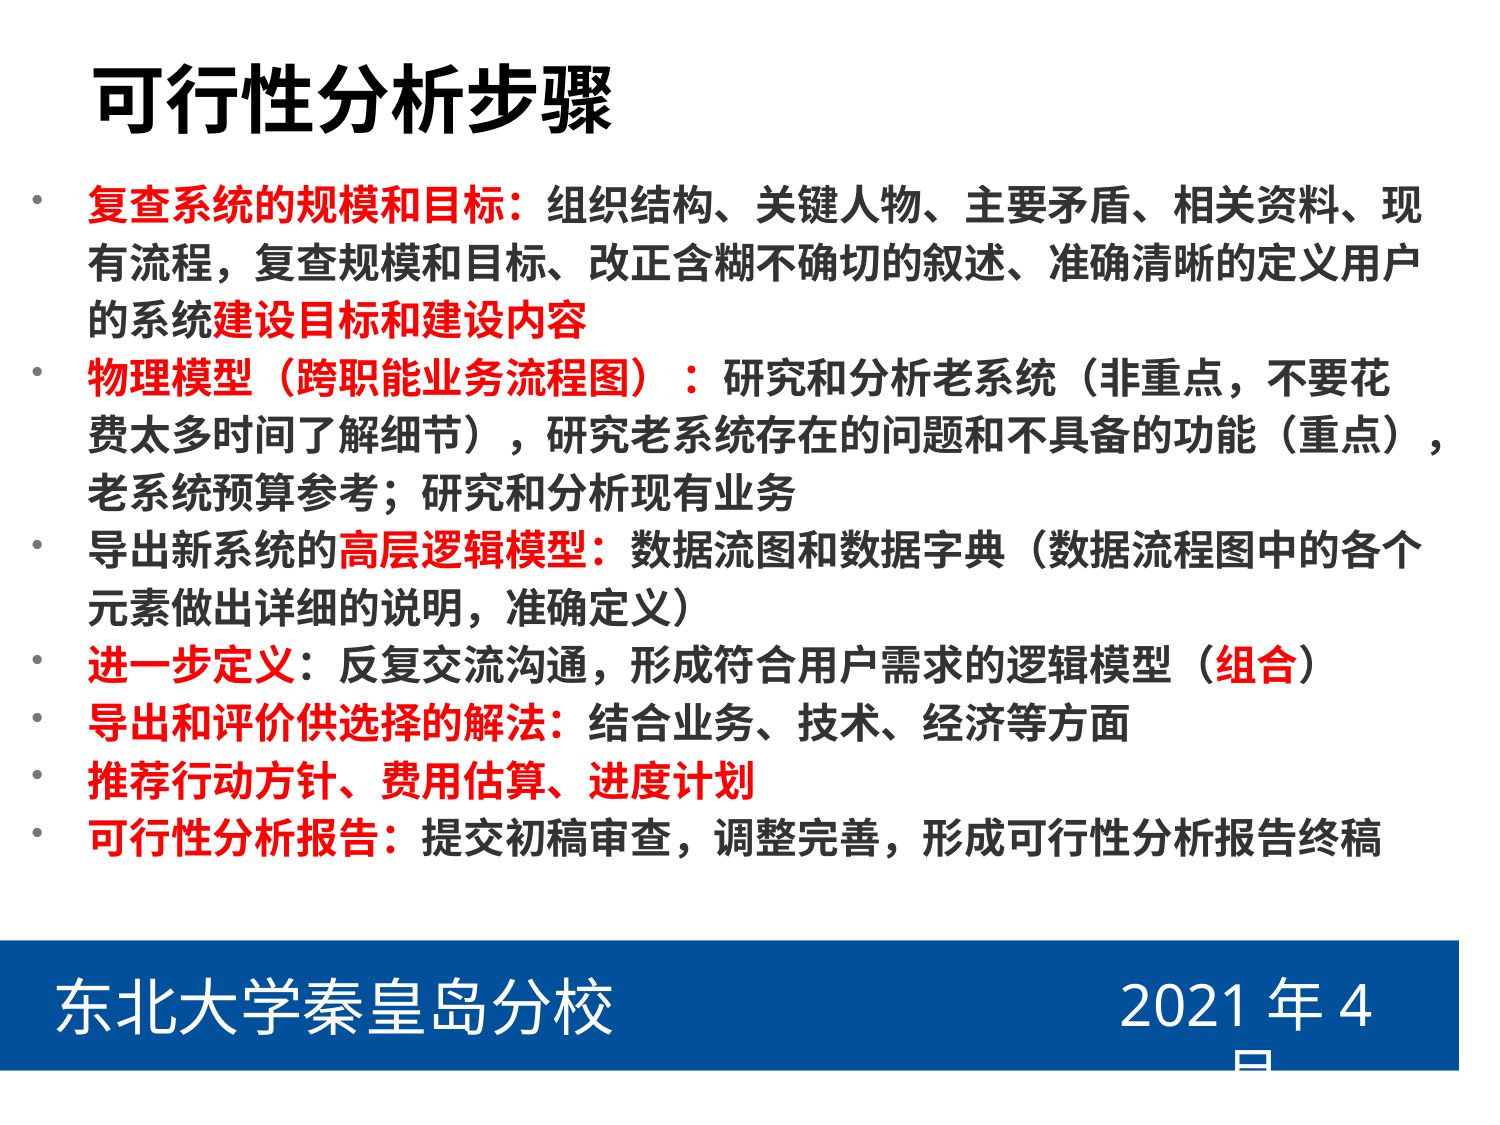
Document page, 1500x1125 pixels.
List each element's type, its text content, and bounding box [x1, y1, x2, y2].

title 可行性分析步骤 [74, 44, 1348, 153]
list 复查系统的规模和目标：组织结构、关键人物、主要矛盾、相关资料、现有流程，复查规模和目标、改正含糊不确切的叙述、准确清晰的定义用户的系统建设目标和建设内容 物理模型（跨职能业务流程图） ：研究和分析老系统（非重点，不要花费太多时间了解细节），研究老系统存在的问题和不具备的功能（重点），老系统预算参考；研究和分析现有业务 导出新系统的高层逻辑模型：数据流图和数据字典（数据流程图中的各个元素做出详细的说明，准确定义） 进一步定义：反复交流沟通，形成符合用户需求的逻辑模型（组合） 导出和评价供选择的解法：结合业务、技术、经济等方面 推荐行动方针、费用估算、进度计划 可行性分析报告：提交初稿审查，调整完善，形成可行性分析报告终稿 [16, 163, 1442, 926]
